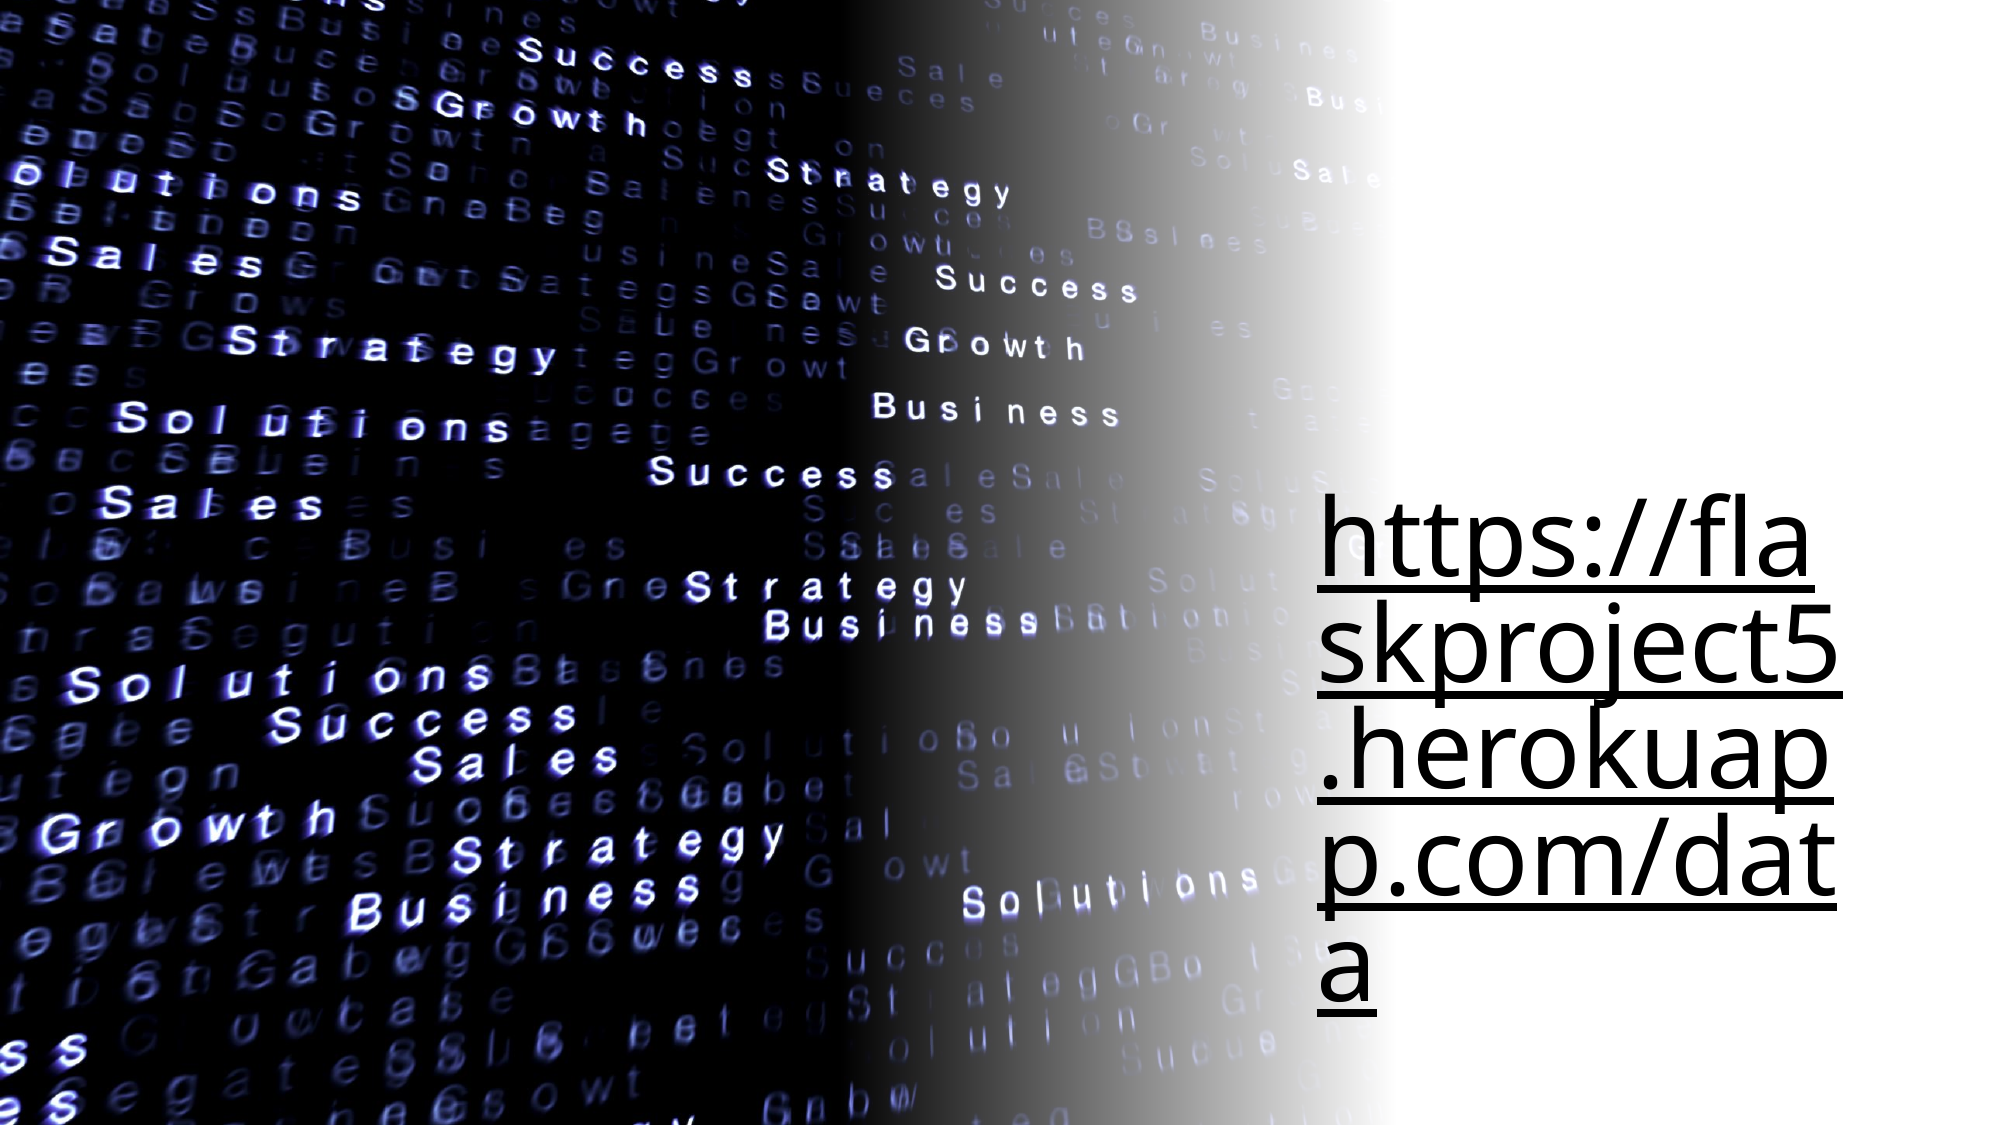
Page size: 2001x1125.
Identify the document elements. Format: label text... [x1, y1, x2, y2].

title https://flaskproject5.herokuapp.com/data [1587, 121, 1867, 728]
picture [0, 0, 1587, 1125]
text_box [1587, 0, 2000, 1125]
